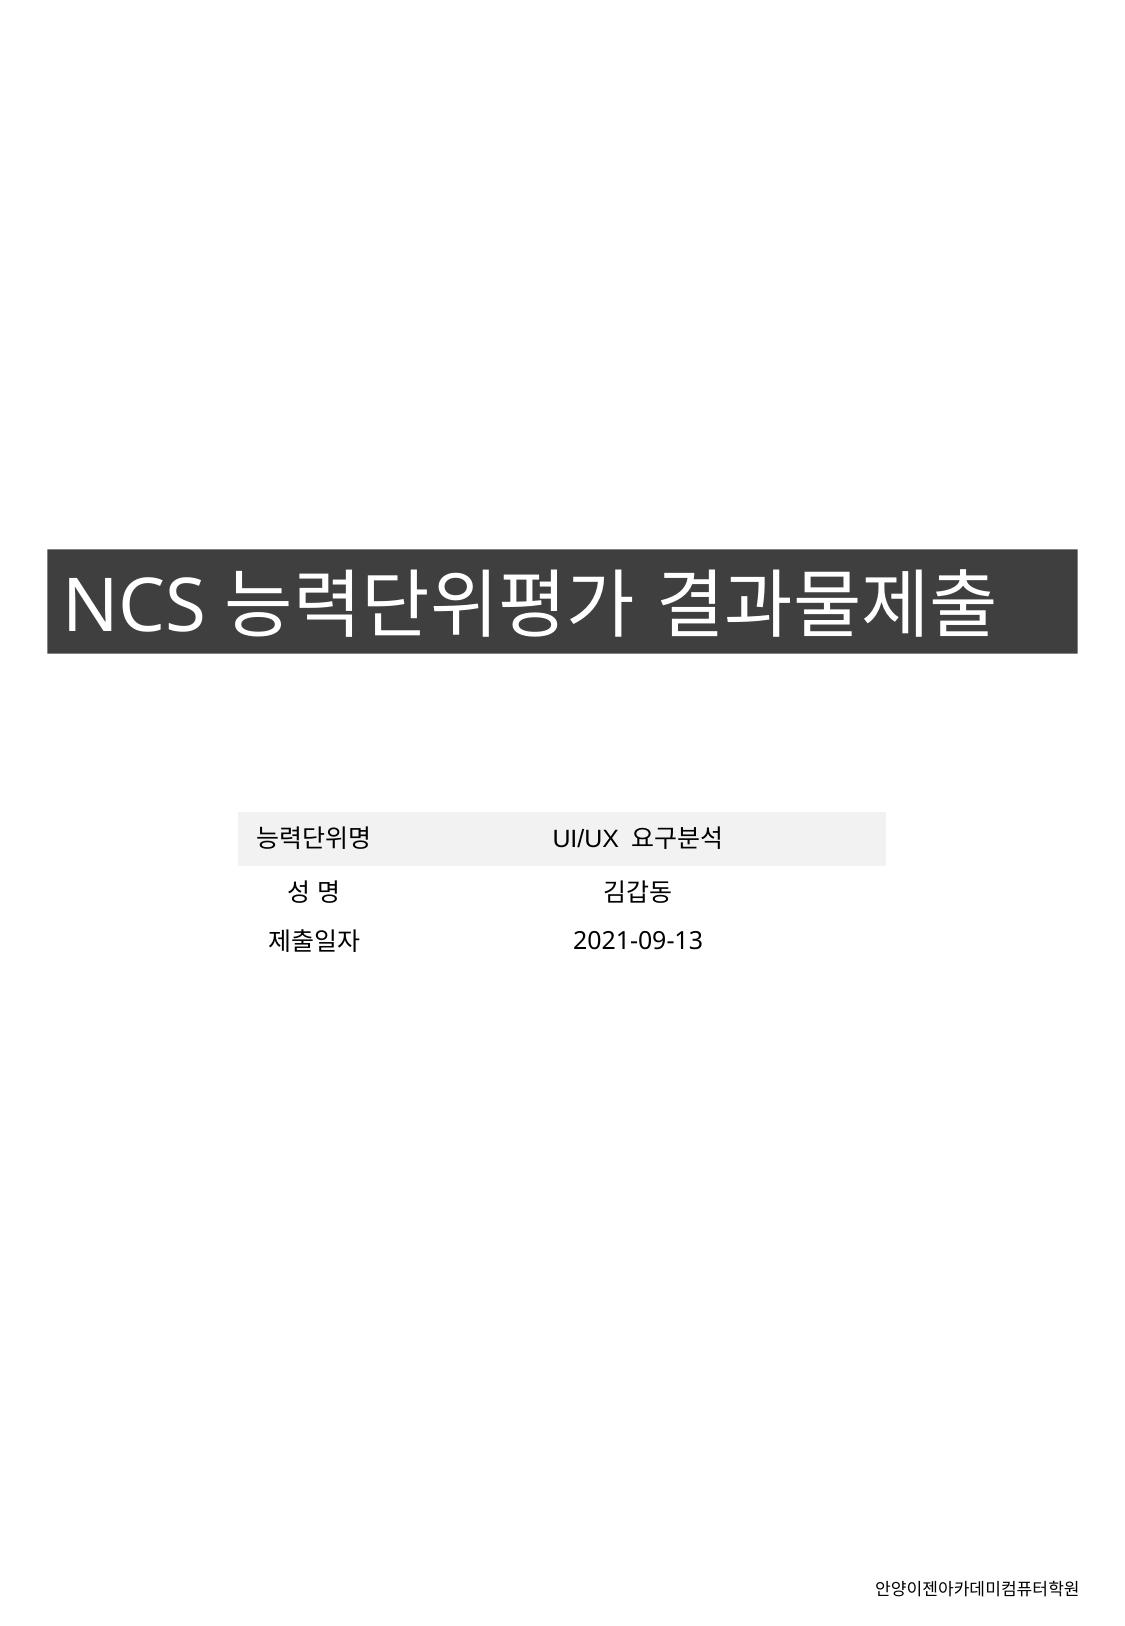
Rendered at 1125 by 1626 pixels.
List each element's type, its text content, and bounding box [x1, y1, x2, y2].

table_cell 제출일자 [238, 915, 390, 965]
table_cell 성 명 [238, 866, 390, 915]
table_cell 2021-09-13 [390, 915, 886, 965]
table_header 능력단위명 [238, 812, 390, 866]
table_header UI/UX 요구분석 [390, 812, 886, 866]
table_cell 김갑동 [390, 866, 886, 915]
text_box 안양이젠아카데미컴퓨터학원 [860, 1570, 1113, 1607]
text_box NCS능력단위평가 결과물제출 [47, 549, 1078, 654]
